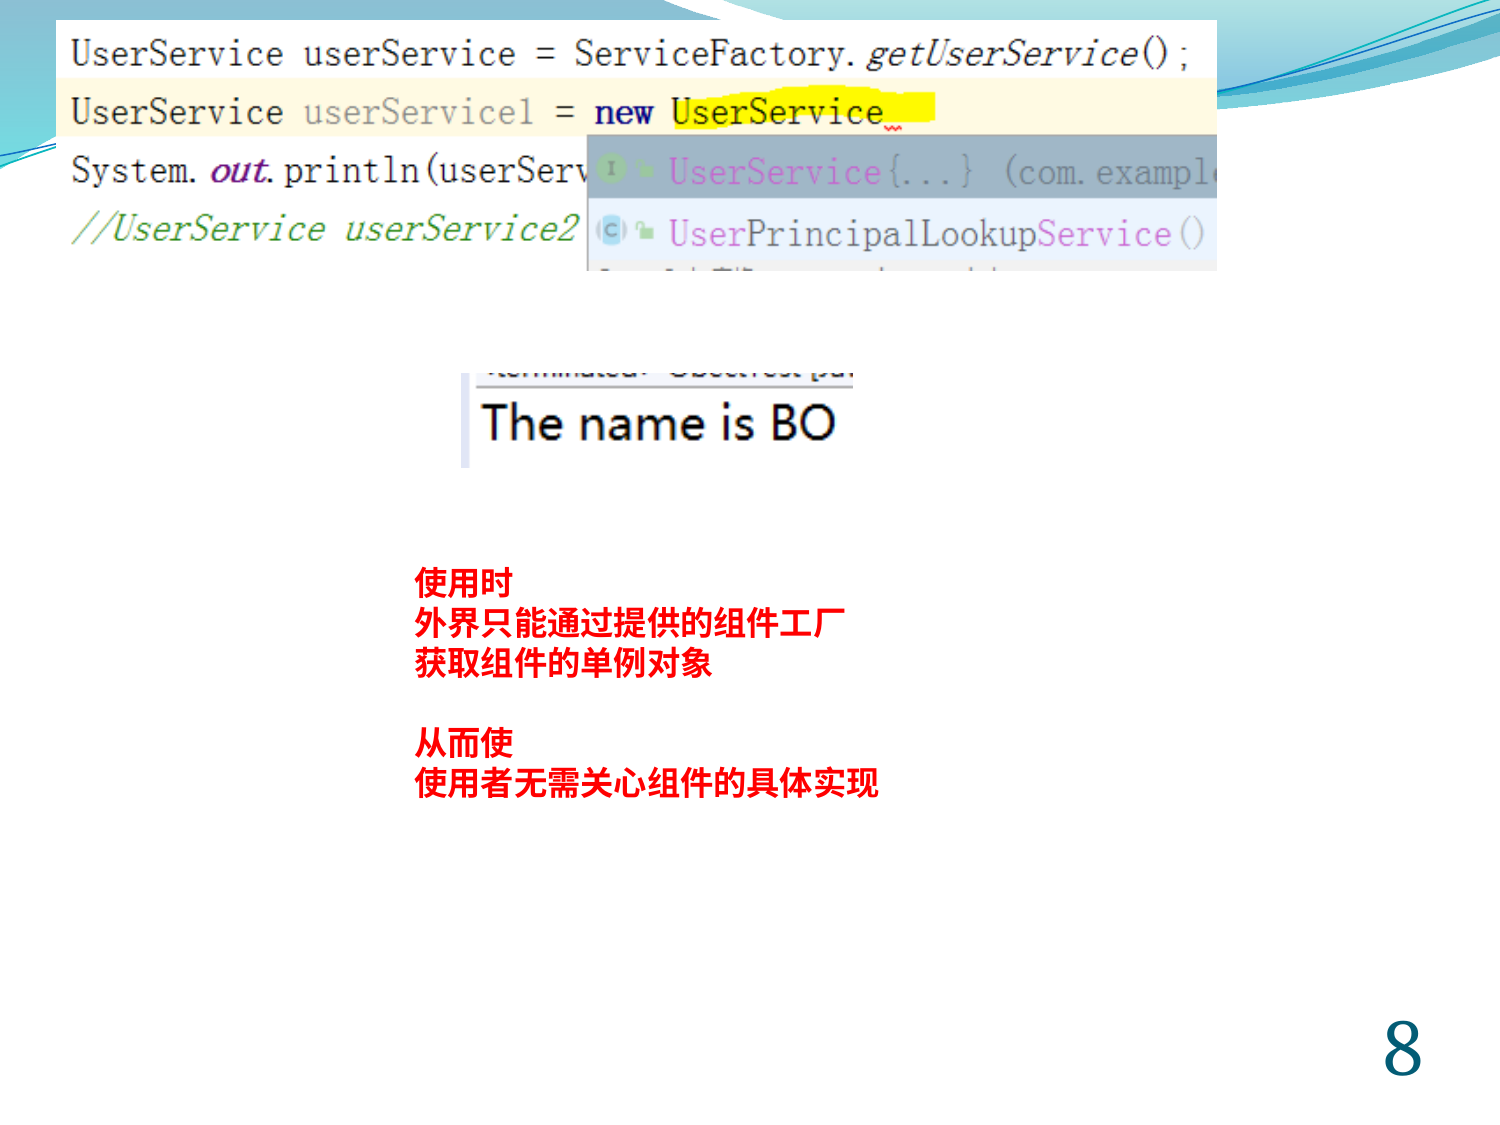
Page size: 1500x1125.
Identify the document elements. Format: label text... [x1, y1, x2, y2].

picture [461, 373, 854, 469]
picture [55, 20, 1217, 271]
slide_number 7 [1299, 1042, 1425, 1103]
text_box 使用时 外界只能通过提供的组件工厂 获取组件的单例对象 从而使 使用者无需关心组件的具体实现 [399, 555, 895, 810]
